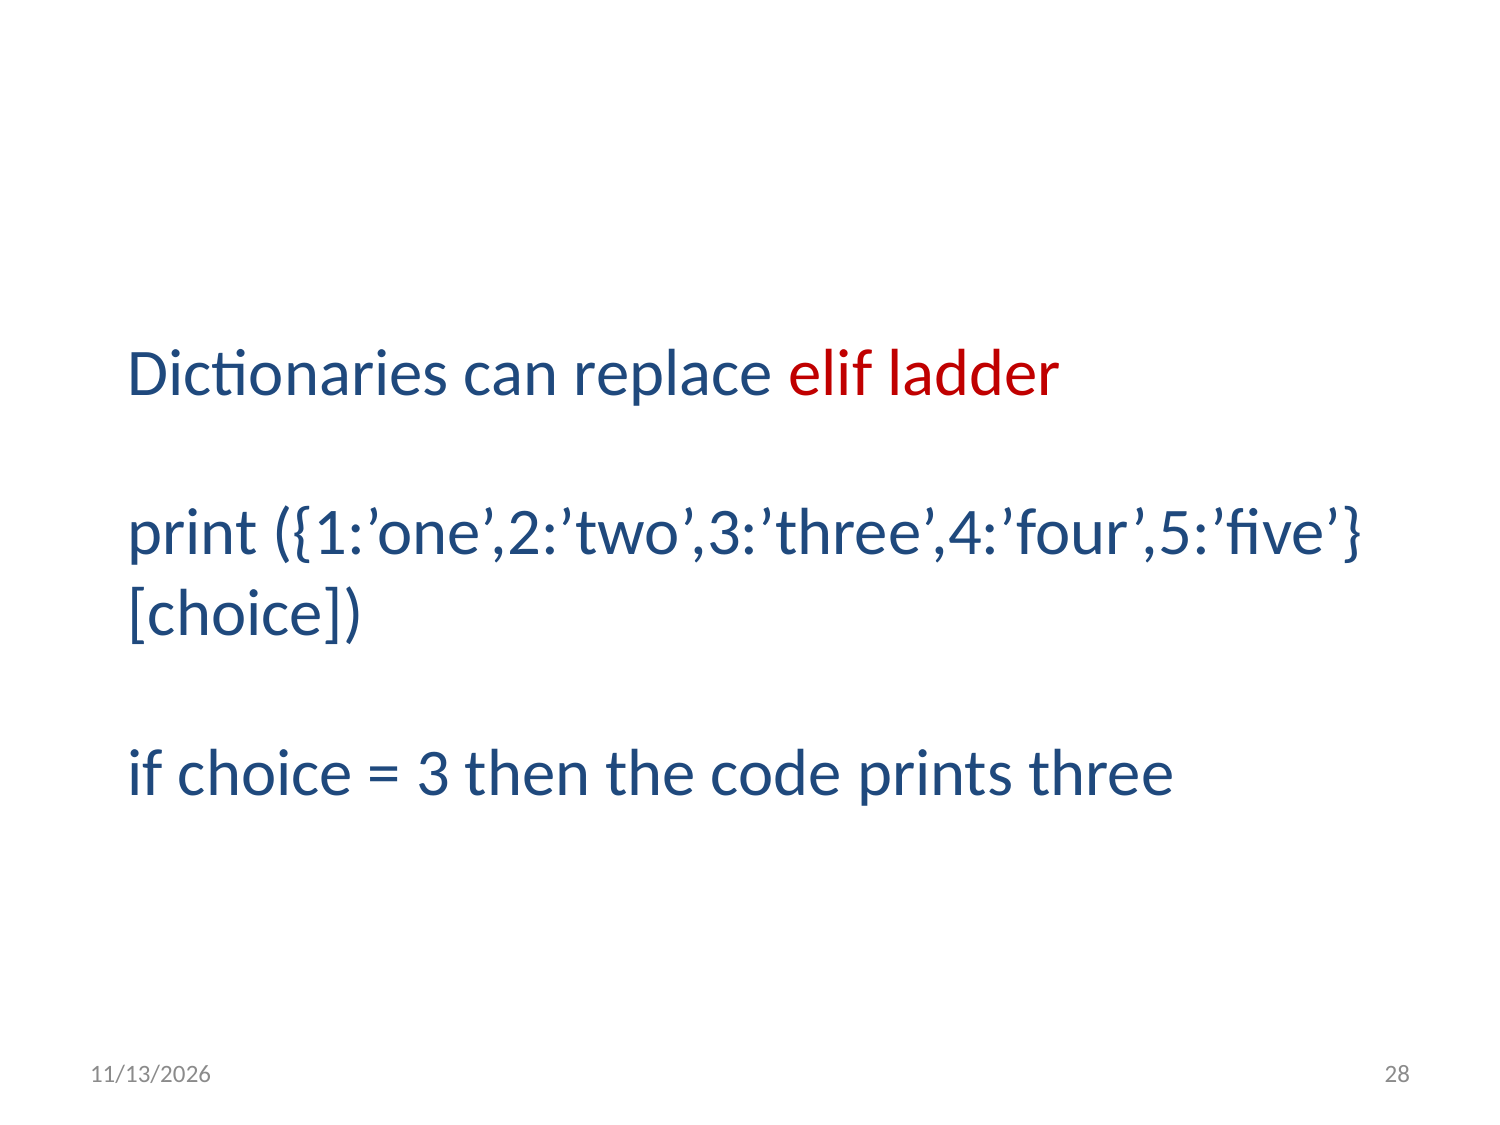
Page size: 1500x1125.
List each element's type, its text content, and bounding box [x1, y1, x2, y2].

slide_number 28 [1074, 1042, 1425, 1103]
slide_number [75, 1042, 425, 1103]
title Dictionaries can replace elif ladder print ({1:’one’,2:’two’,3:’three’,4:’four’,5:’five’} [choice]) if choice = 3 then the code prints three [112, 140, 1454, 997]
